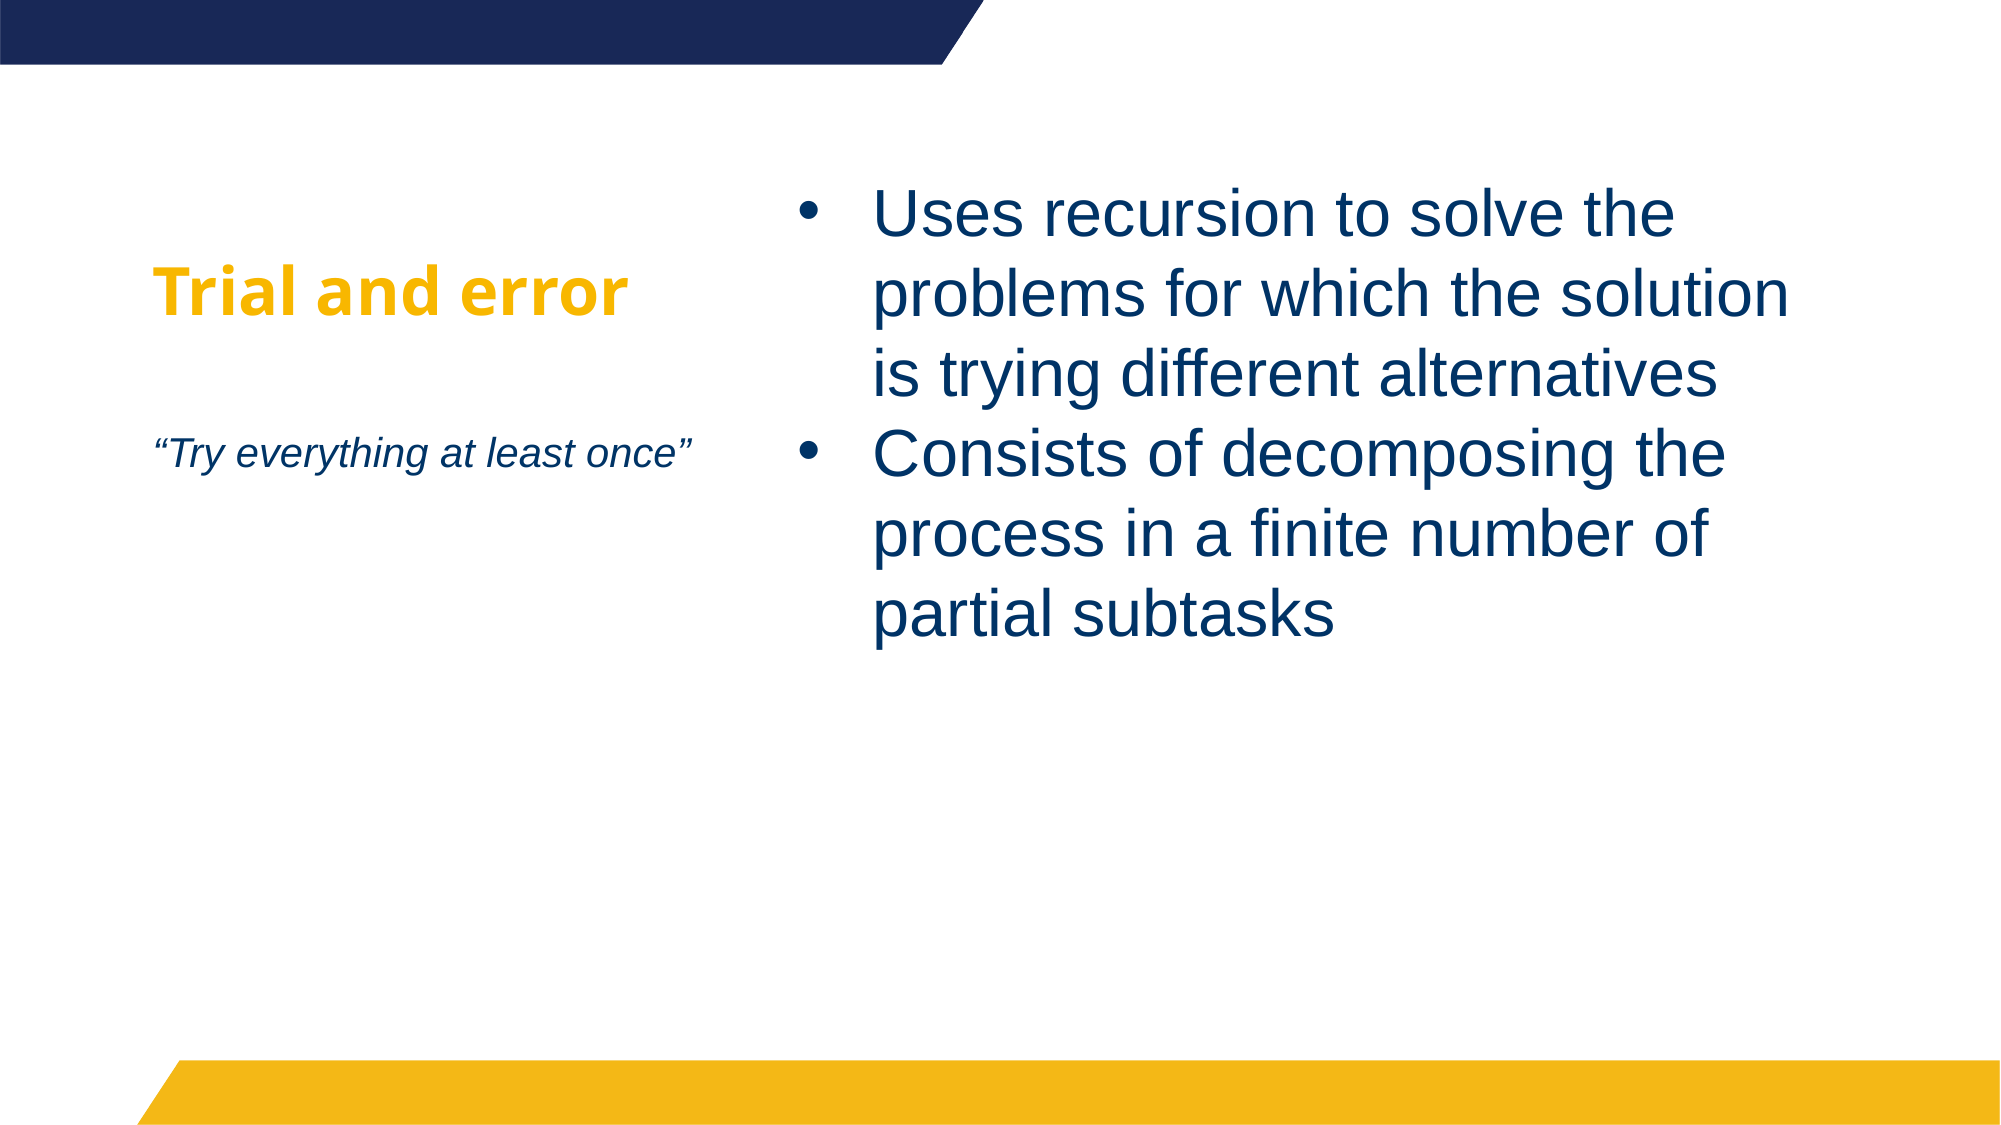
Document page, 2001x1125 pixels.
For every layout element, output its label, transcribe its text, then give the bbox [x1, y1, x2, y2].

list “Try everything at least once” [137, 424, 783, 1028]
text_box Uses recursion to solve the problems for which the solution is trying different alternatives Consists of decomposing the process in a finite number of partial subtasks [782, 161, 1863, 977]
title Trial and error [137, 75, 783, 338]
picture [0, 0, 984, 65]
picture [137, 1060, 2000, 1125]
